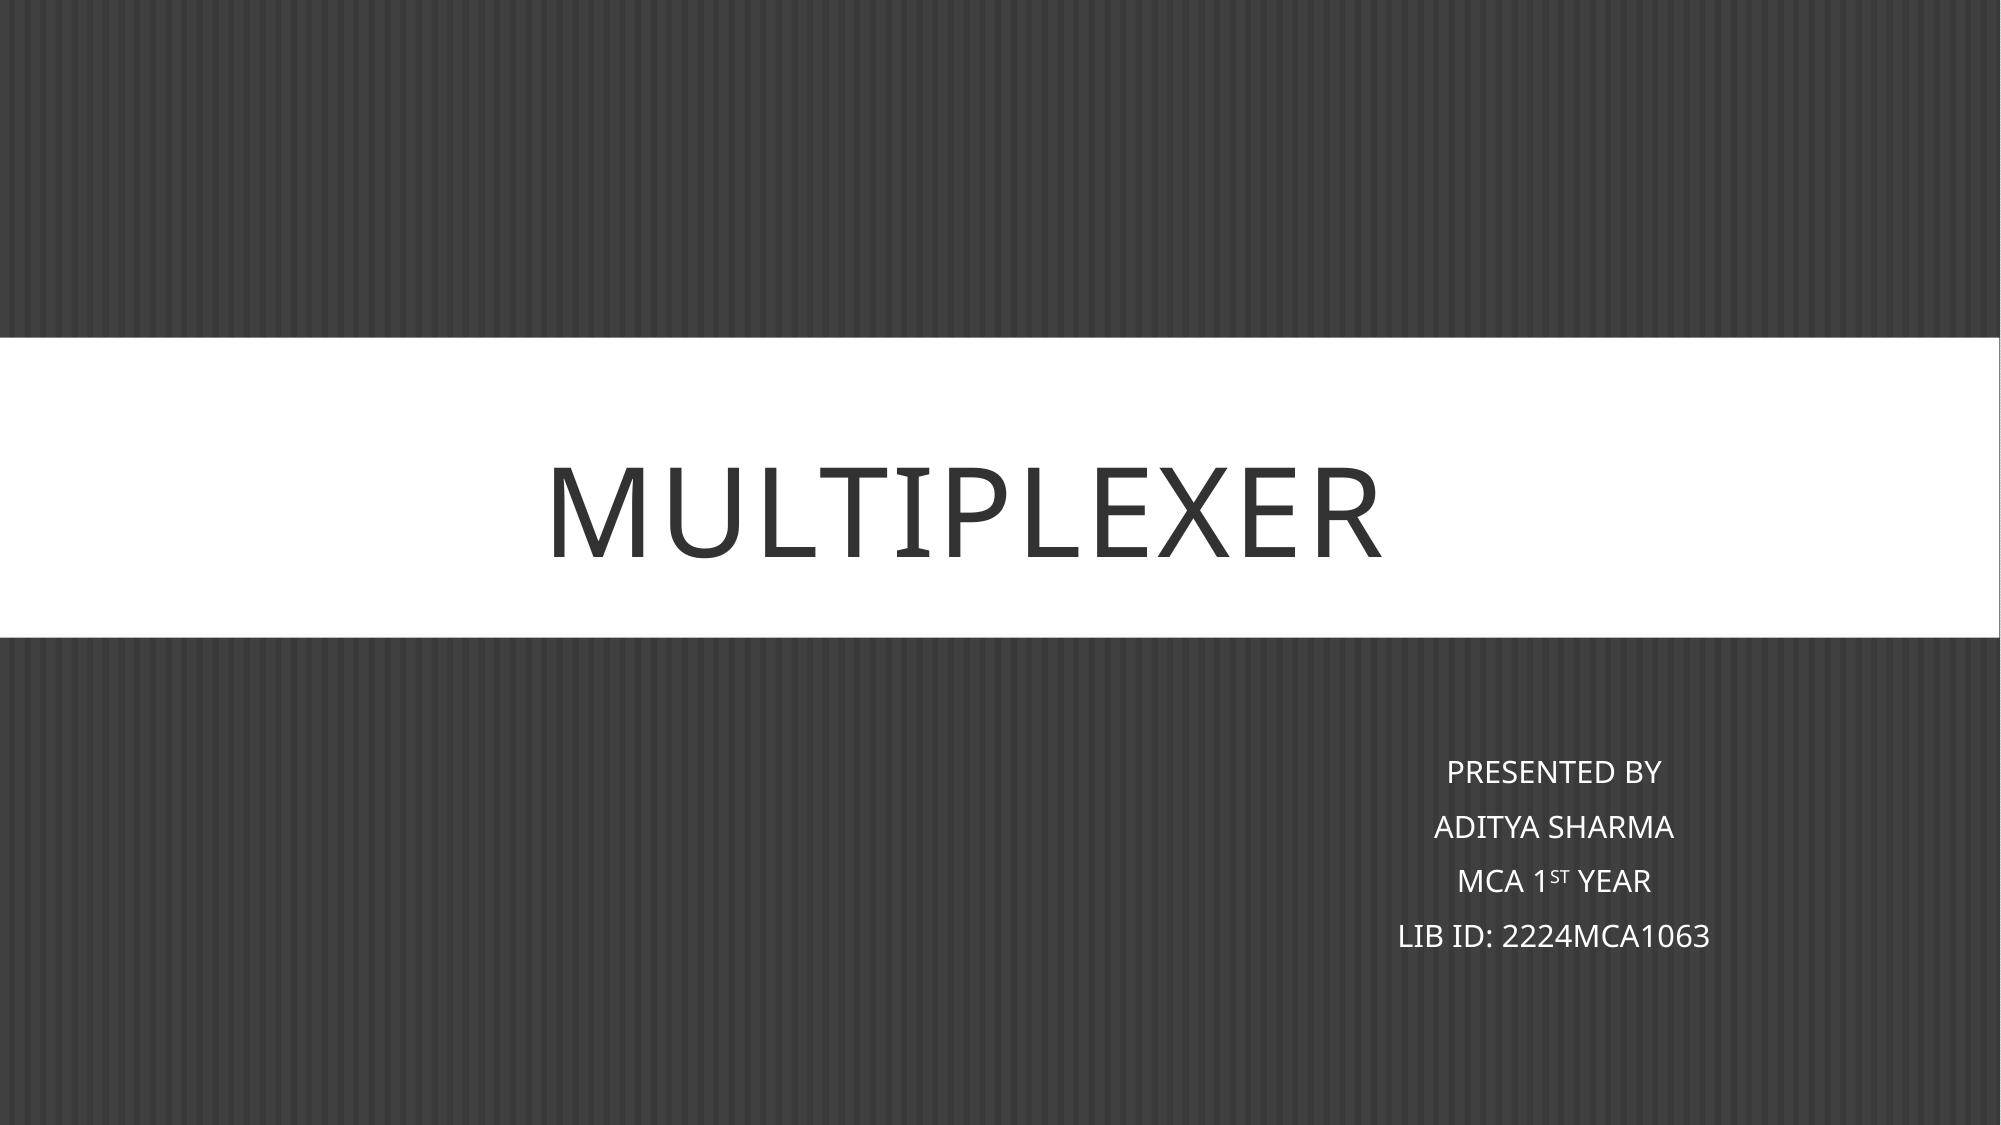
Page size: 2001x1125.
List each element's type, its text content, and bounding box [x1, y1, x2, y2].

subtitle PRESENTED BY ADITYA SHARMA MCA 1ST YEAR LIB ID: 2224MCA1063 [804, 749, 2000, 964]
title multiplexer [23, 386, 1905, 656]
